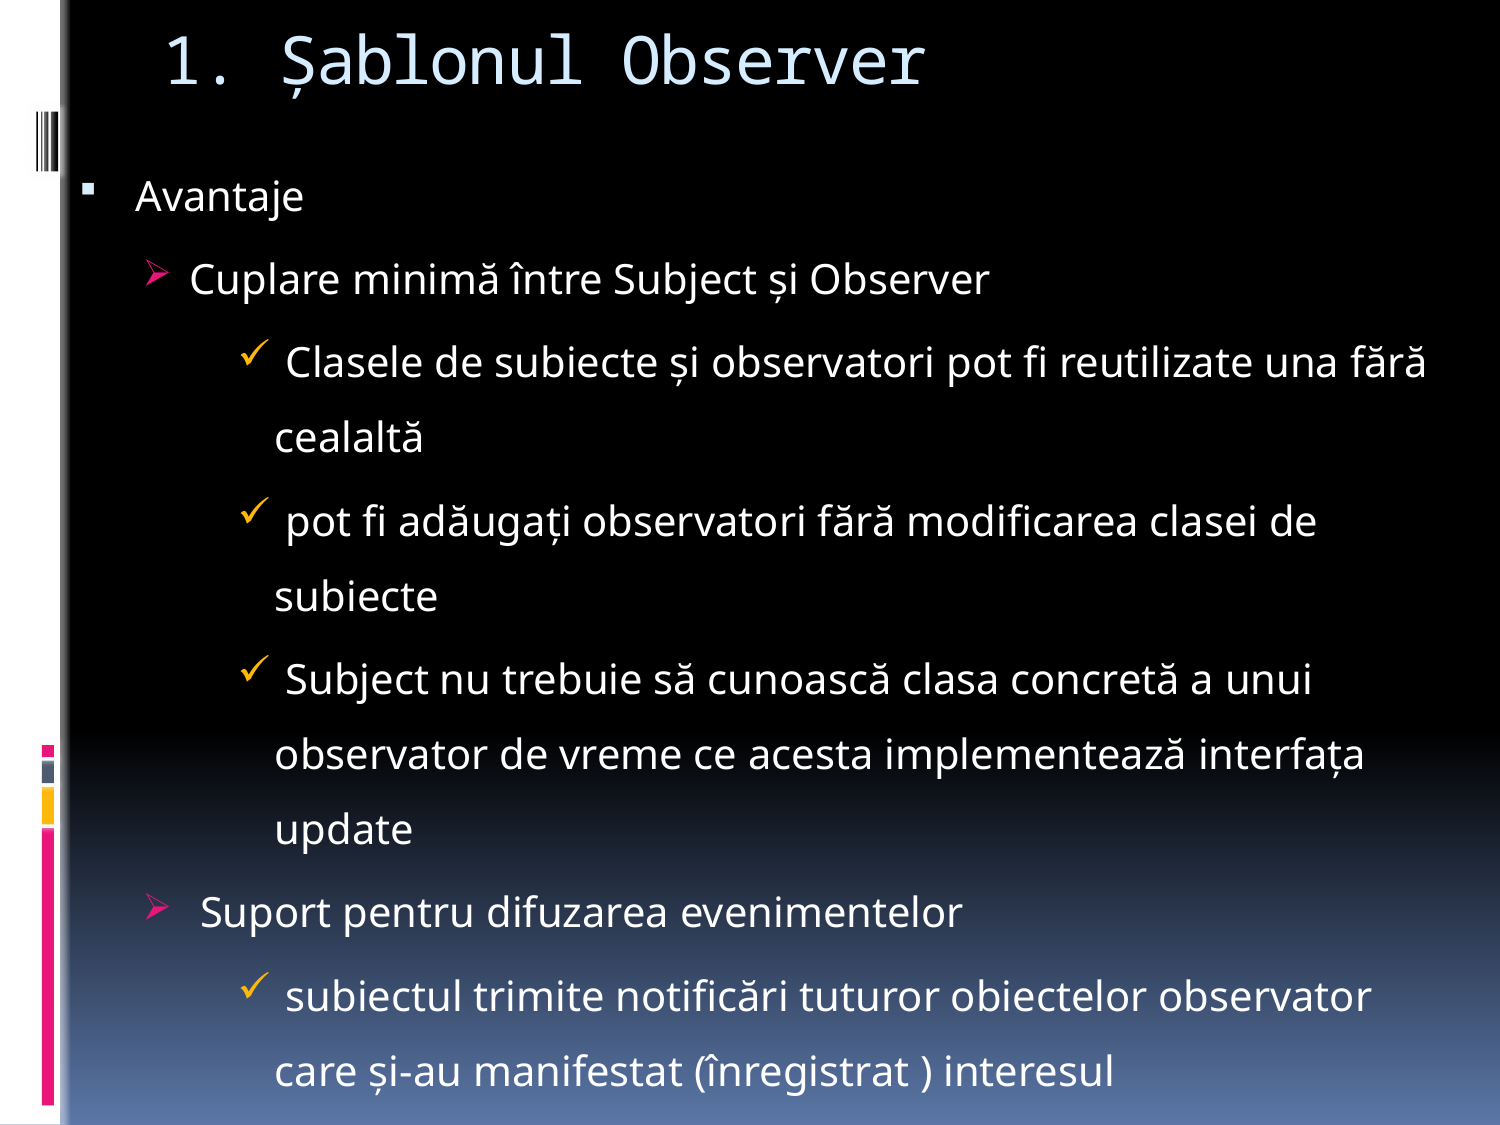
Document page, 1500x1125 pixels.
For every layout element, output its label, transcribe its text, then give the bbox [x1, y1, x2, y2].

title 1. Şablonul Observer [147, 10, 973, 114]
list Avantaje Cuplare minimă între Subject şi Observer Clasele de subiecte şi observatori pot fi reutilizate una fără cealaltă pot fi adăugaţi observatori fără modificarea clasei de subiecte Subject nu trebuie să cunoască clasa concretă a unui observator de vreme ce acesta implementează interfaţa update Suport pentru difuzarea evenimentelor subiectul trimite notificări tuturor obiectelor observator care şi-au manifestat (înregistrat ) interesul Observatorii pot fi adăugaţi sau şterşi în orice moment, inclusiv la momentul execuţiei [53, 137, 1459, 1071]
